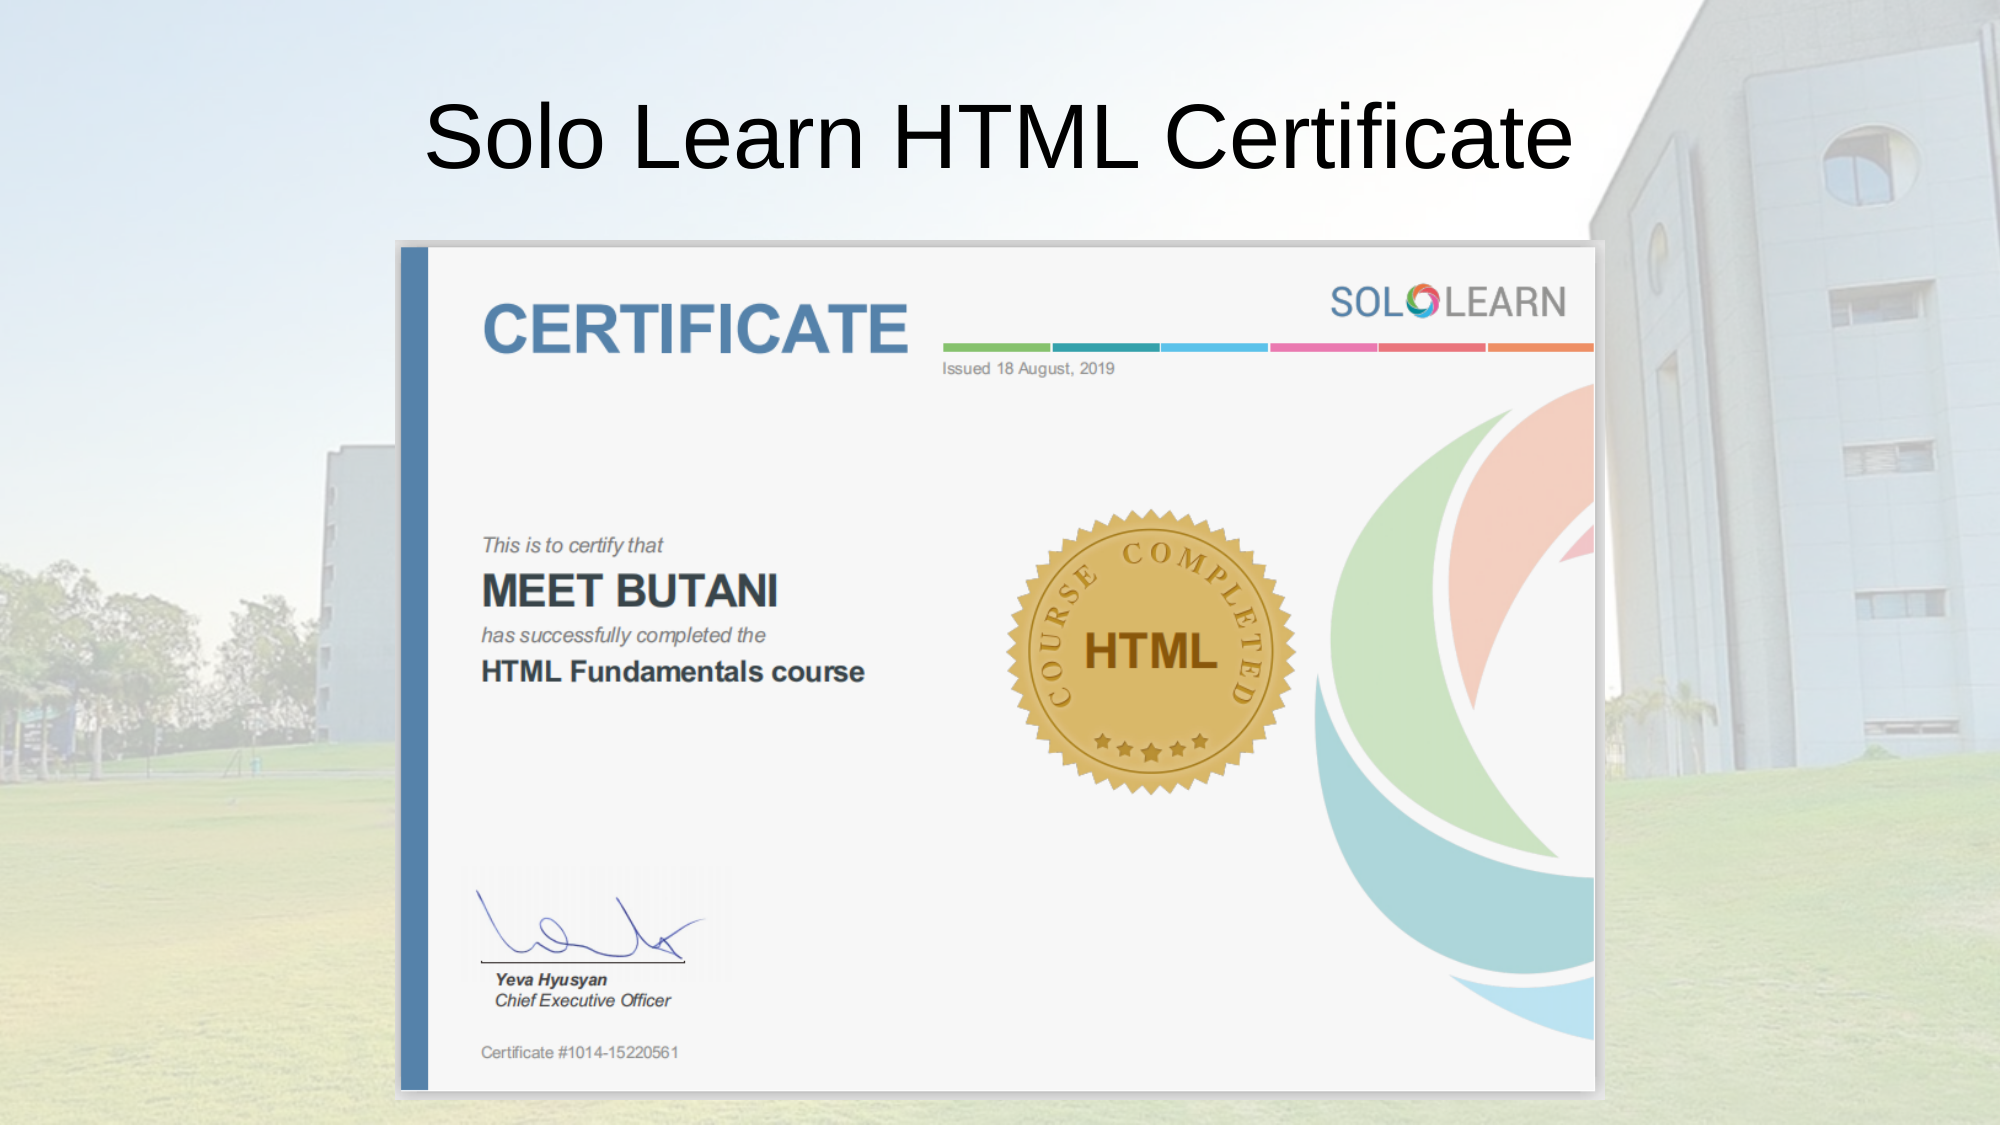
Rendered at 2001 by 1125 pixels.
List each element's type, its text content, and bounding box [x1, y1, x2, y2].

title Solo Learn HTML Certificate [137, 22, 1863, 241]
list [394, 240, 1605, 1100]
